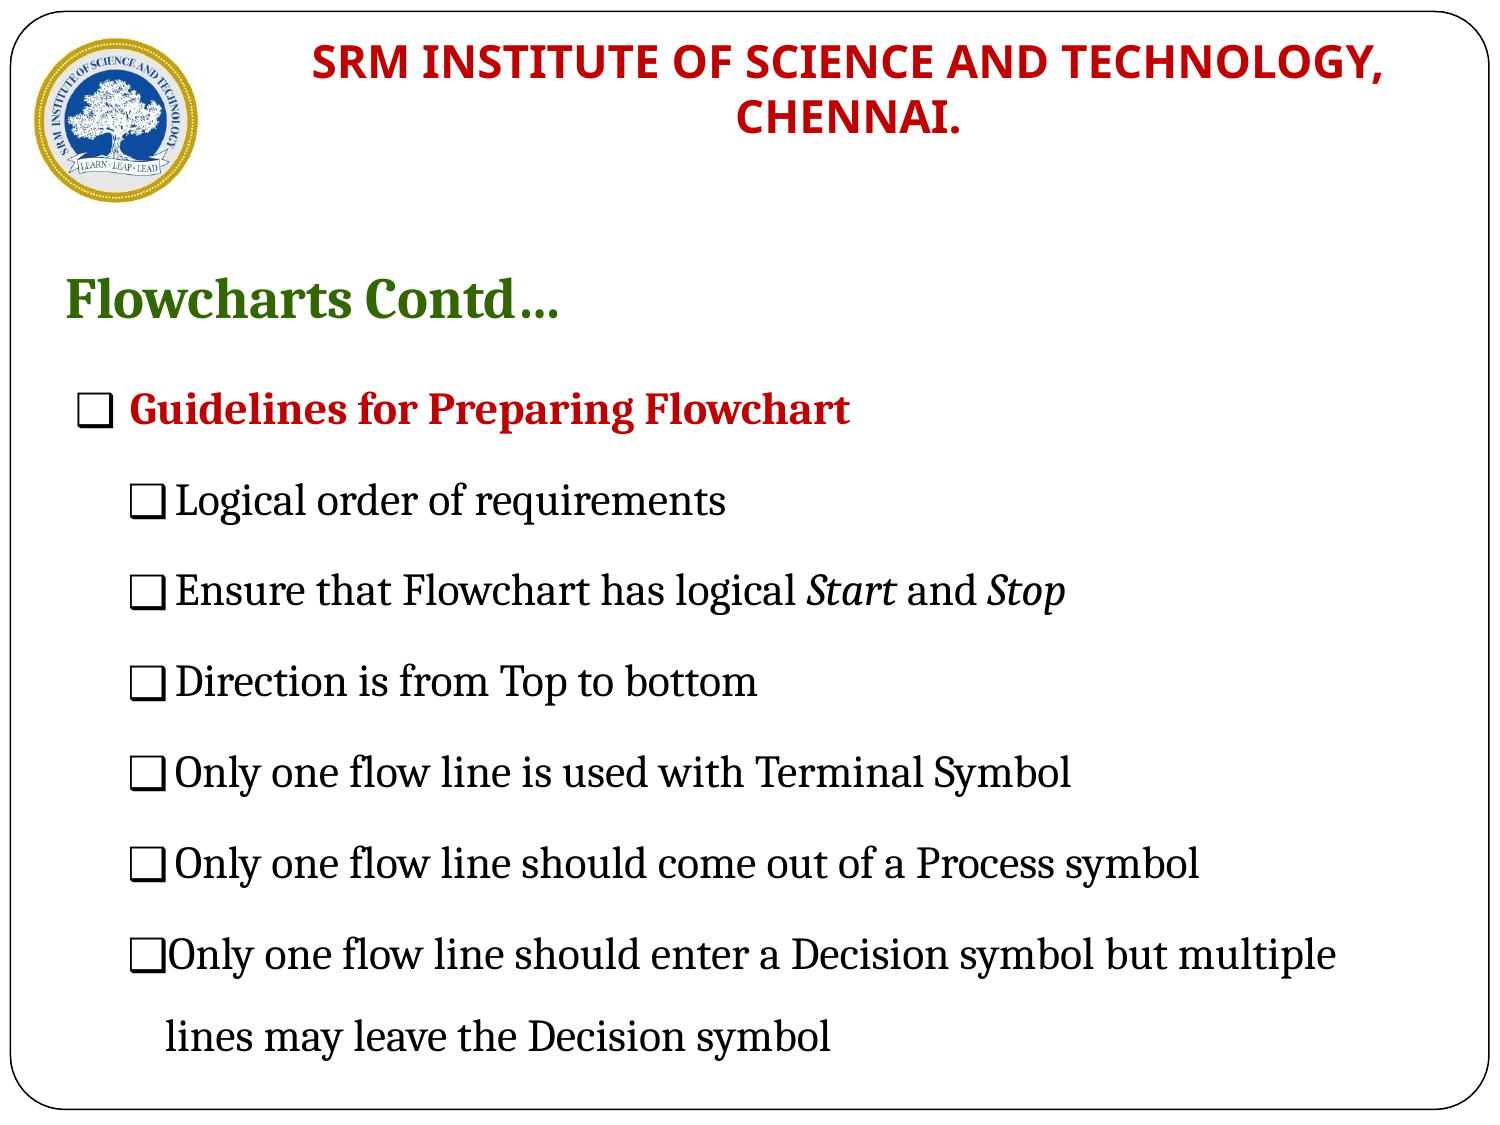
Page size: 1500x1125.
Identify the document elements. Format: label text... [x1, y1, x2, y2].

title SRM INSTITUTE OF SCIENCE AND TECHNOLOGY, CHENNAI. [202, 30, 1468, 221]
text_box Flowcharts Contd… Guidelines for Preparing Flowchart Logical order of requirements Ensure that Flowchart has logical Start and Stop Direction is from Top to bottom Only one flow line is used with Terminal Symbol Only one flow line should come out of a Process symbol Only one flow line should enter a Decision symbol but multiple lines may leave the Decision symbol [62, 258, 1400, 1061]
picture [31, 30, 204, 207]
